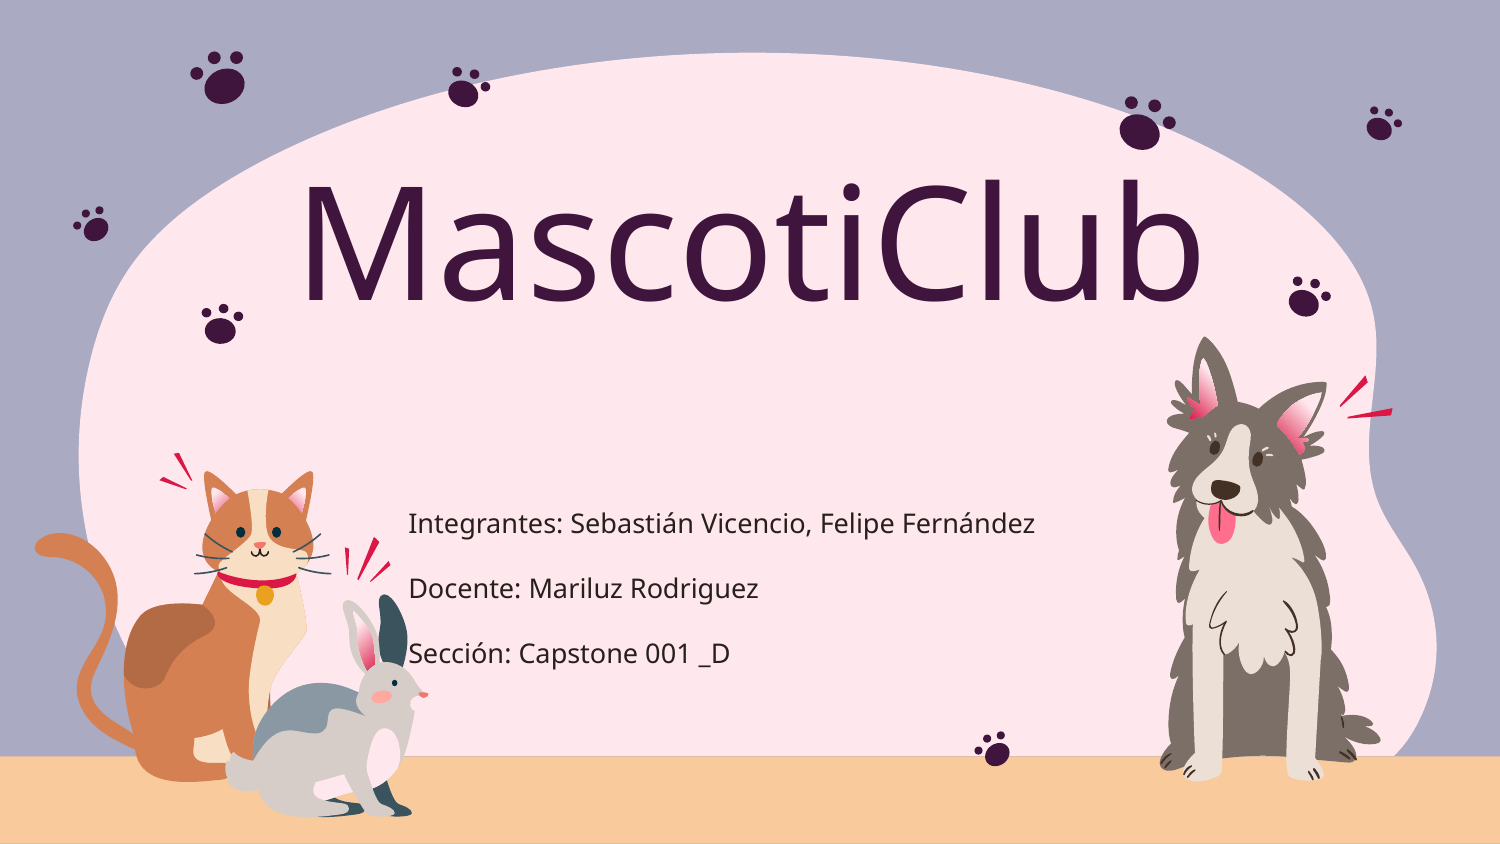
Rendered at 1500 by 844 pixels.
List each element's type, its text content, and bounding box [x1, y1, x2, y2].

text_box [1116, 96, 1174, 151]
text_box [976, 732, 1013, 767]
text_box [446, 67, 489, 108]
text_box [223, 594, 431, 818]
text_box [1364, 106, 1401, 141]
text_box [33, 470, 333, 783]
title MascotiClub [274, 83, 1227, 416]
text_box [1159, 336, 1385, 782]
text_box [158, 452, 193, 499]
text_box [200, 303, 243, 345]
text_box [1335, 374, 1395, 434]
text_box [333, 535, 394, 583]
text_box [1286, 276, 1329, 318]
subtitle Integrantes: Sebastián Vicencio, Felipe Fernández Docente: Mariluz Rodriguez Sección: Capstone 001 _D [393, 490, 1109, 685]
